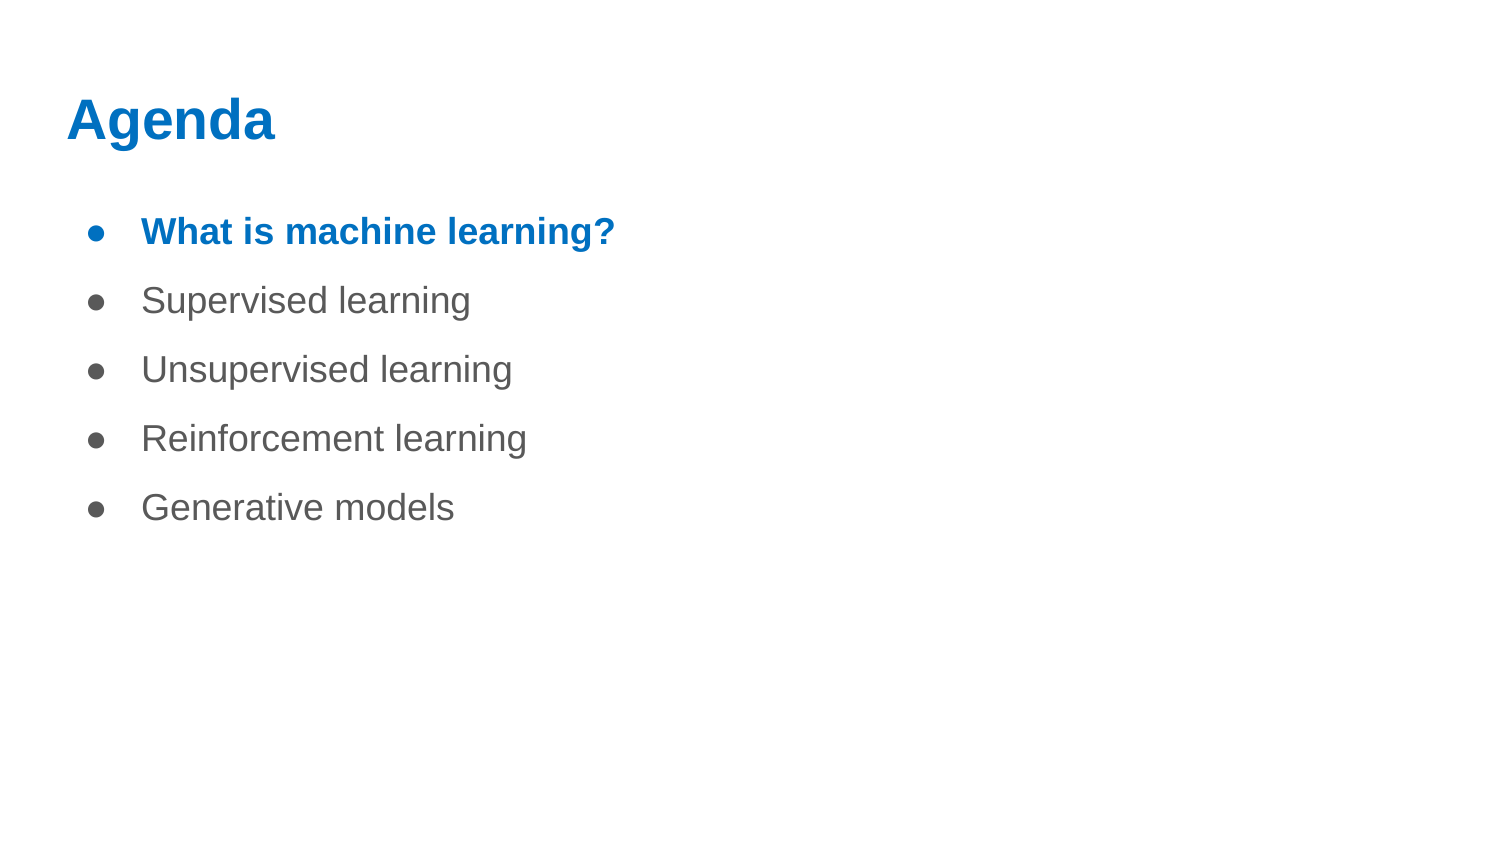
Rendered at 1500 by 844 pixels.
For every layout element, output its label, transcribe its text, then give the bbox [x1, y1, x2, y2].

title Agenda [51, 72, 1449, 167]
list What is machine learning? Supervised learning Unsupervised learning Reinforcement learning Generative models [51, 189, 1449, 750]
